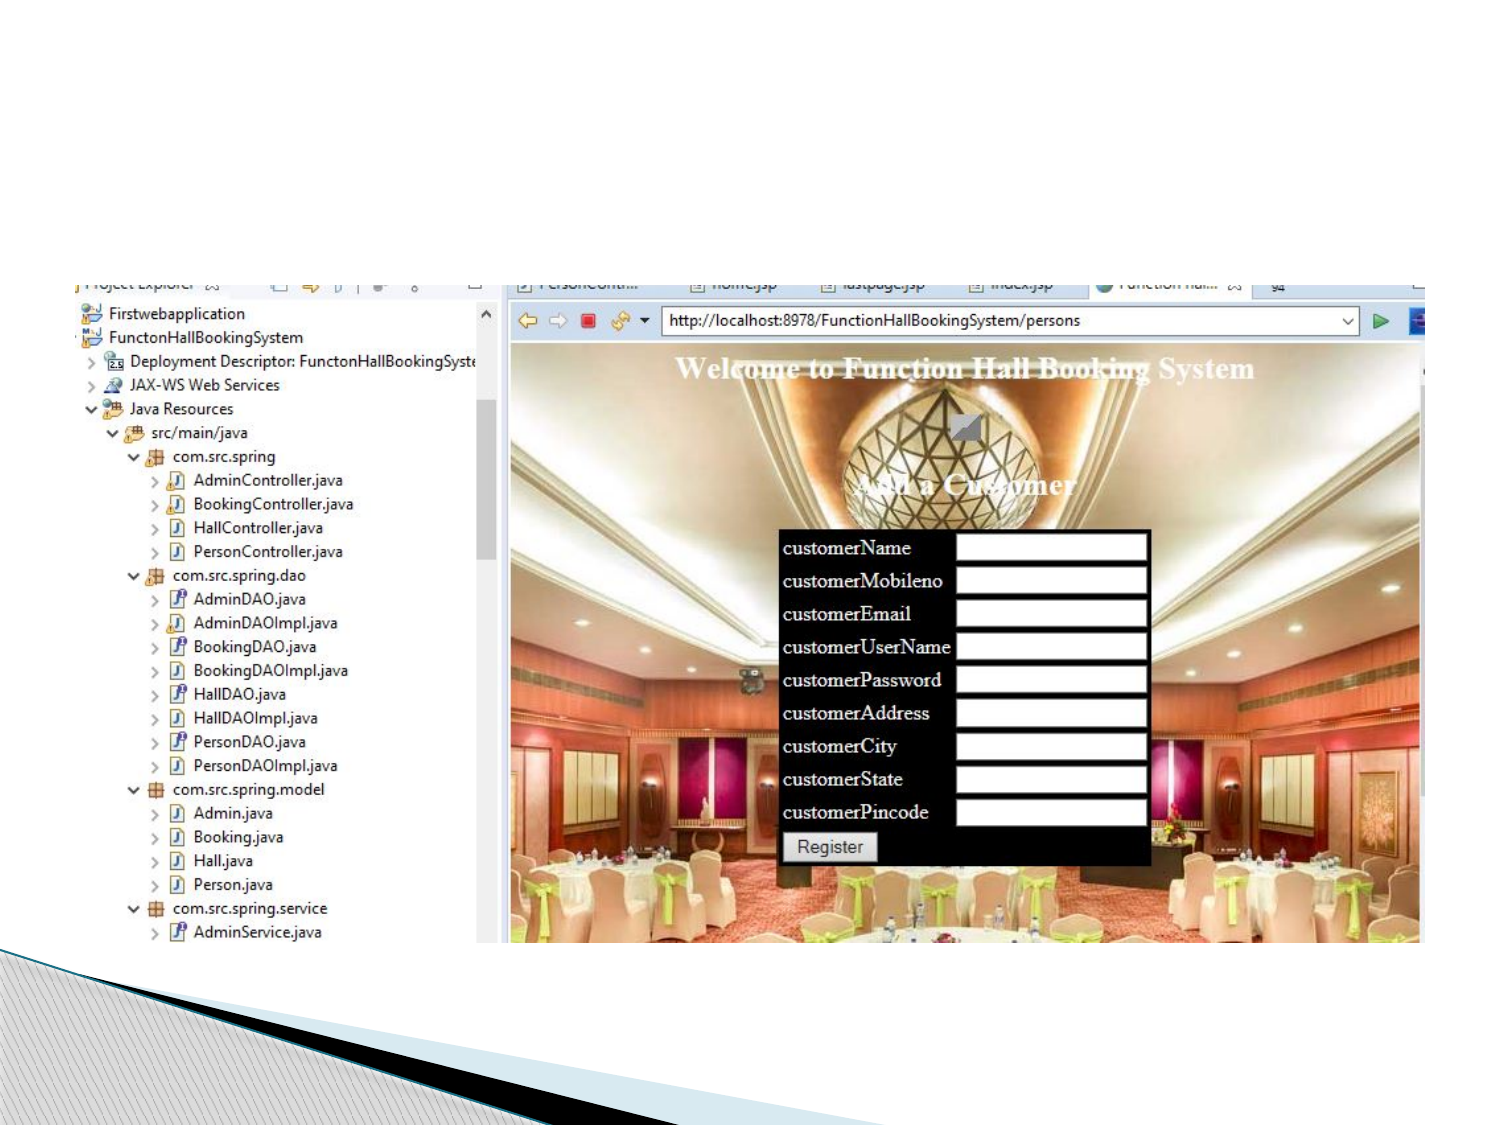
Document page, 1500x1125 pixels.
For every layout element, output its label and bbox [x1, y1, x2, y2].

list [74, 285, 1426, 944]
